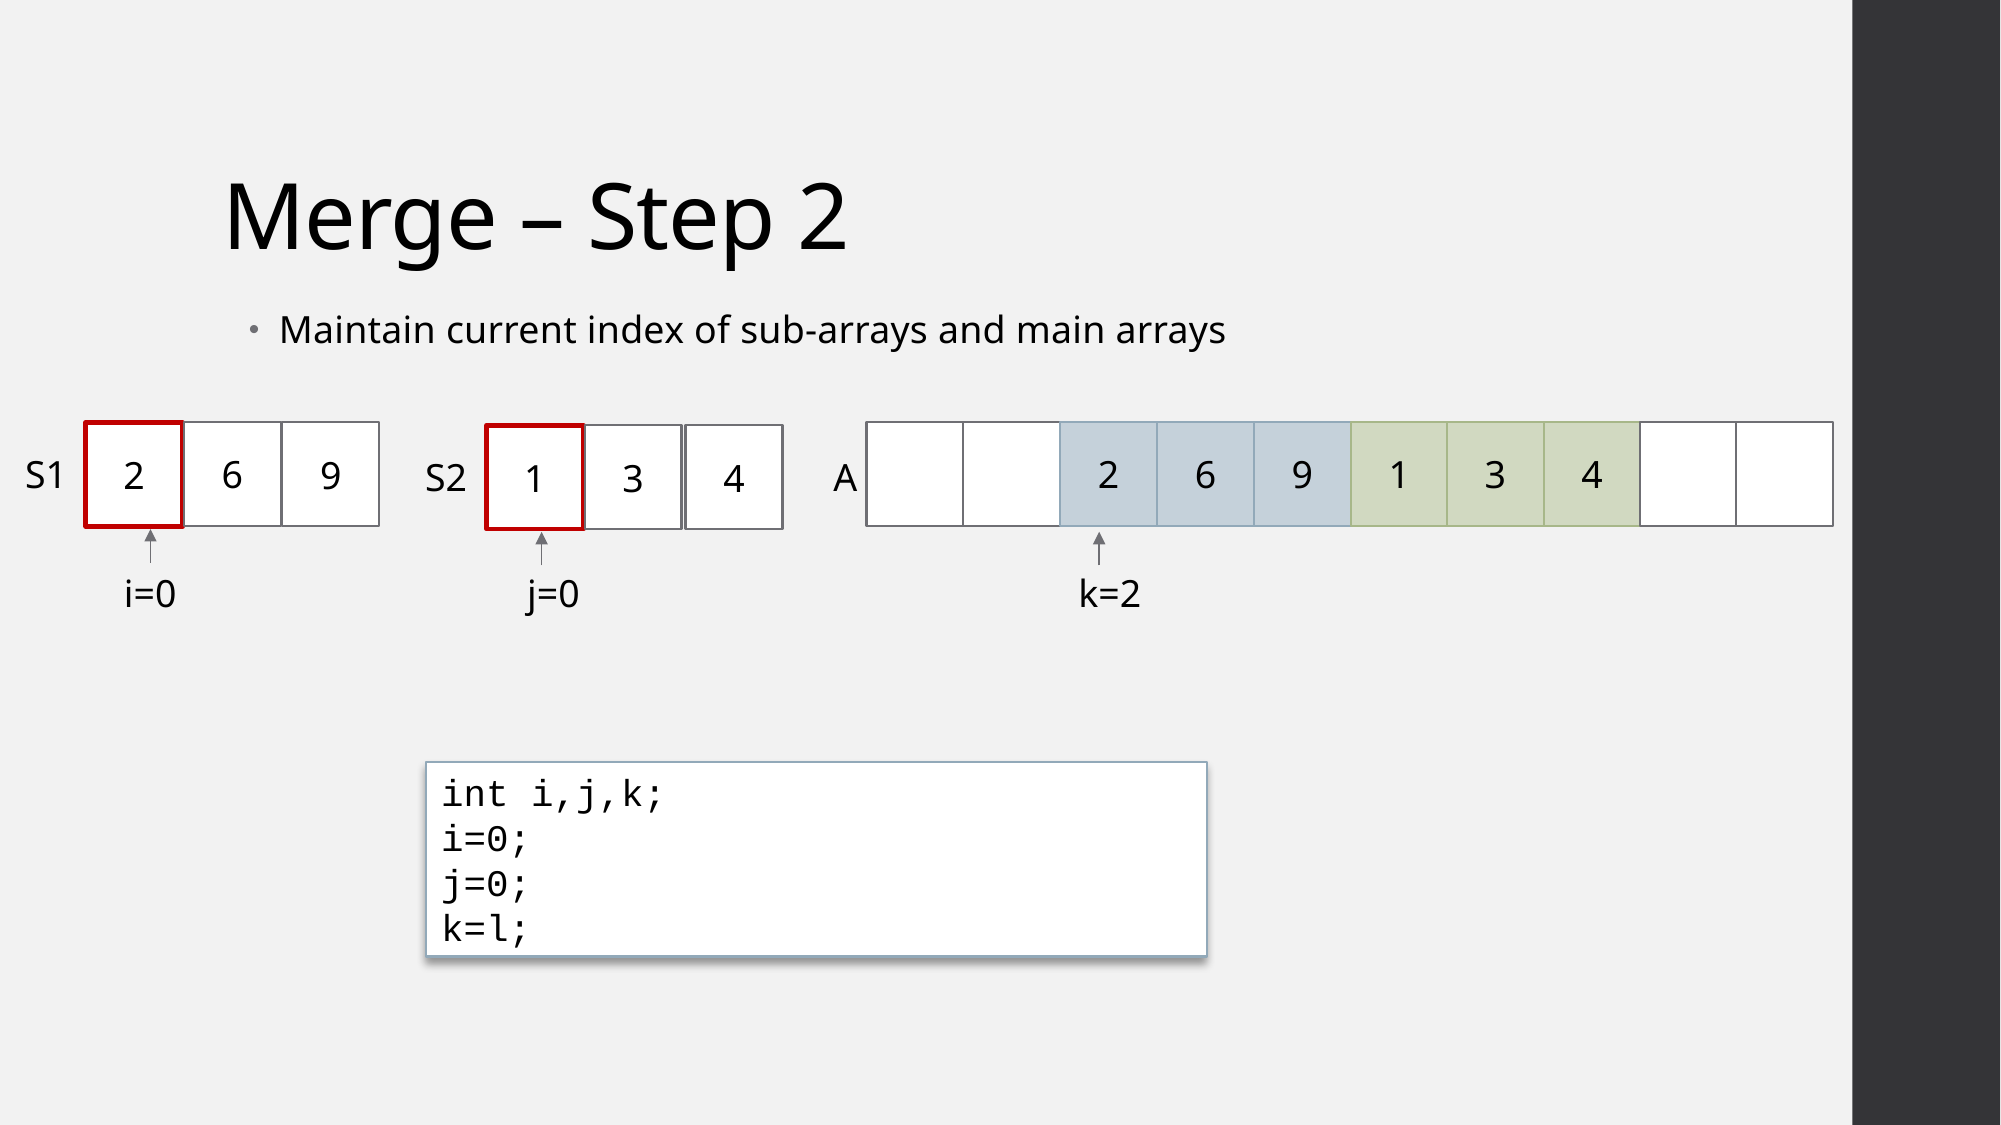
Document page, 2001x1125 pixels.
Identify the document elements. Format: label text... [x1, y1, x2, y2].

text_box i=0 [109, 562, 192, 623]
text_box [816, 421, 1834, 526]
title Merge – Step 2 [206, 60, 1797, 278]
list Maintain current index of sub-arrays and main arrays [233, 301, 1644, 1016]
text_box int i,j,k; i=0; j=0; k=l; [425, 761, 1208, 958]
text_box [408, 424, 783, 530]
text_box k=2 [1063, 562, 1157, 623]
text_box j=0 [512, 562, 595, 623]
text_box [8, 421, 380, 527]
